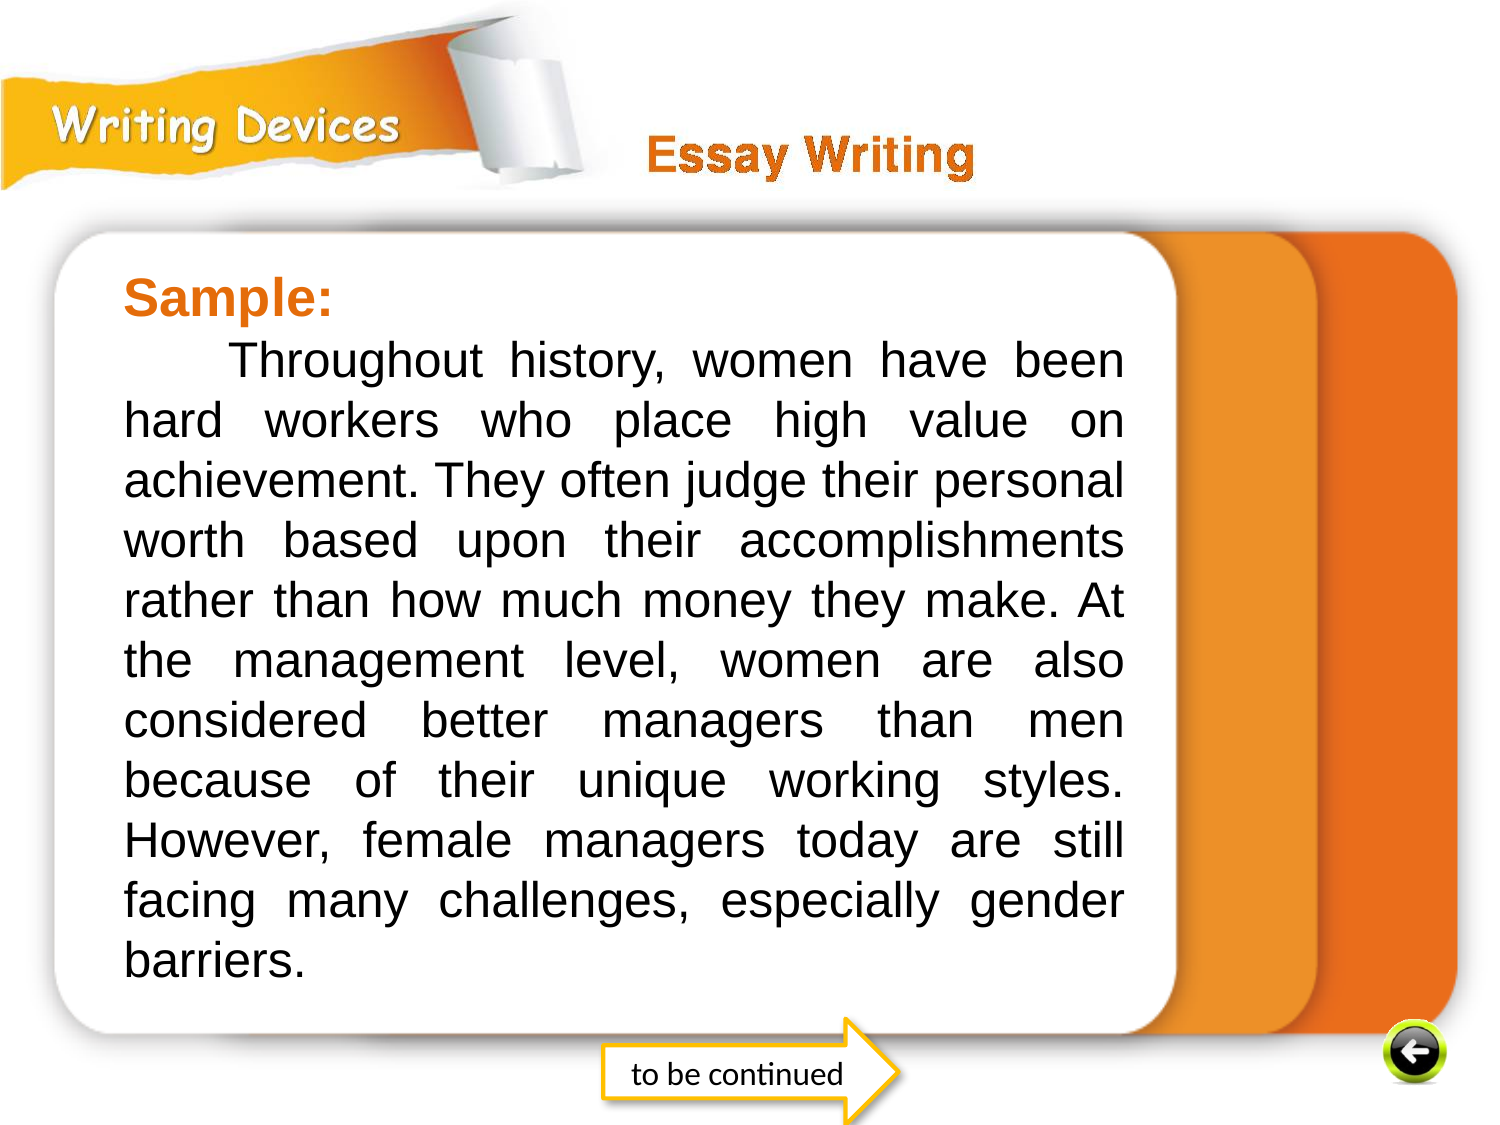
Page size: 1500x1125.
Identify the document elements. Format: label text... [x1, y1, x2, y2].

picture [0, 0, 1489, 1090]
text_box to be continued [601, 1087, 887, 1125]
